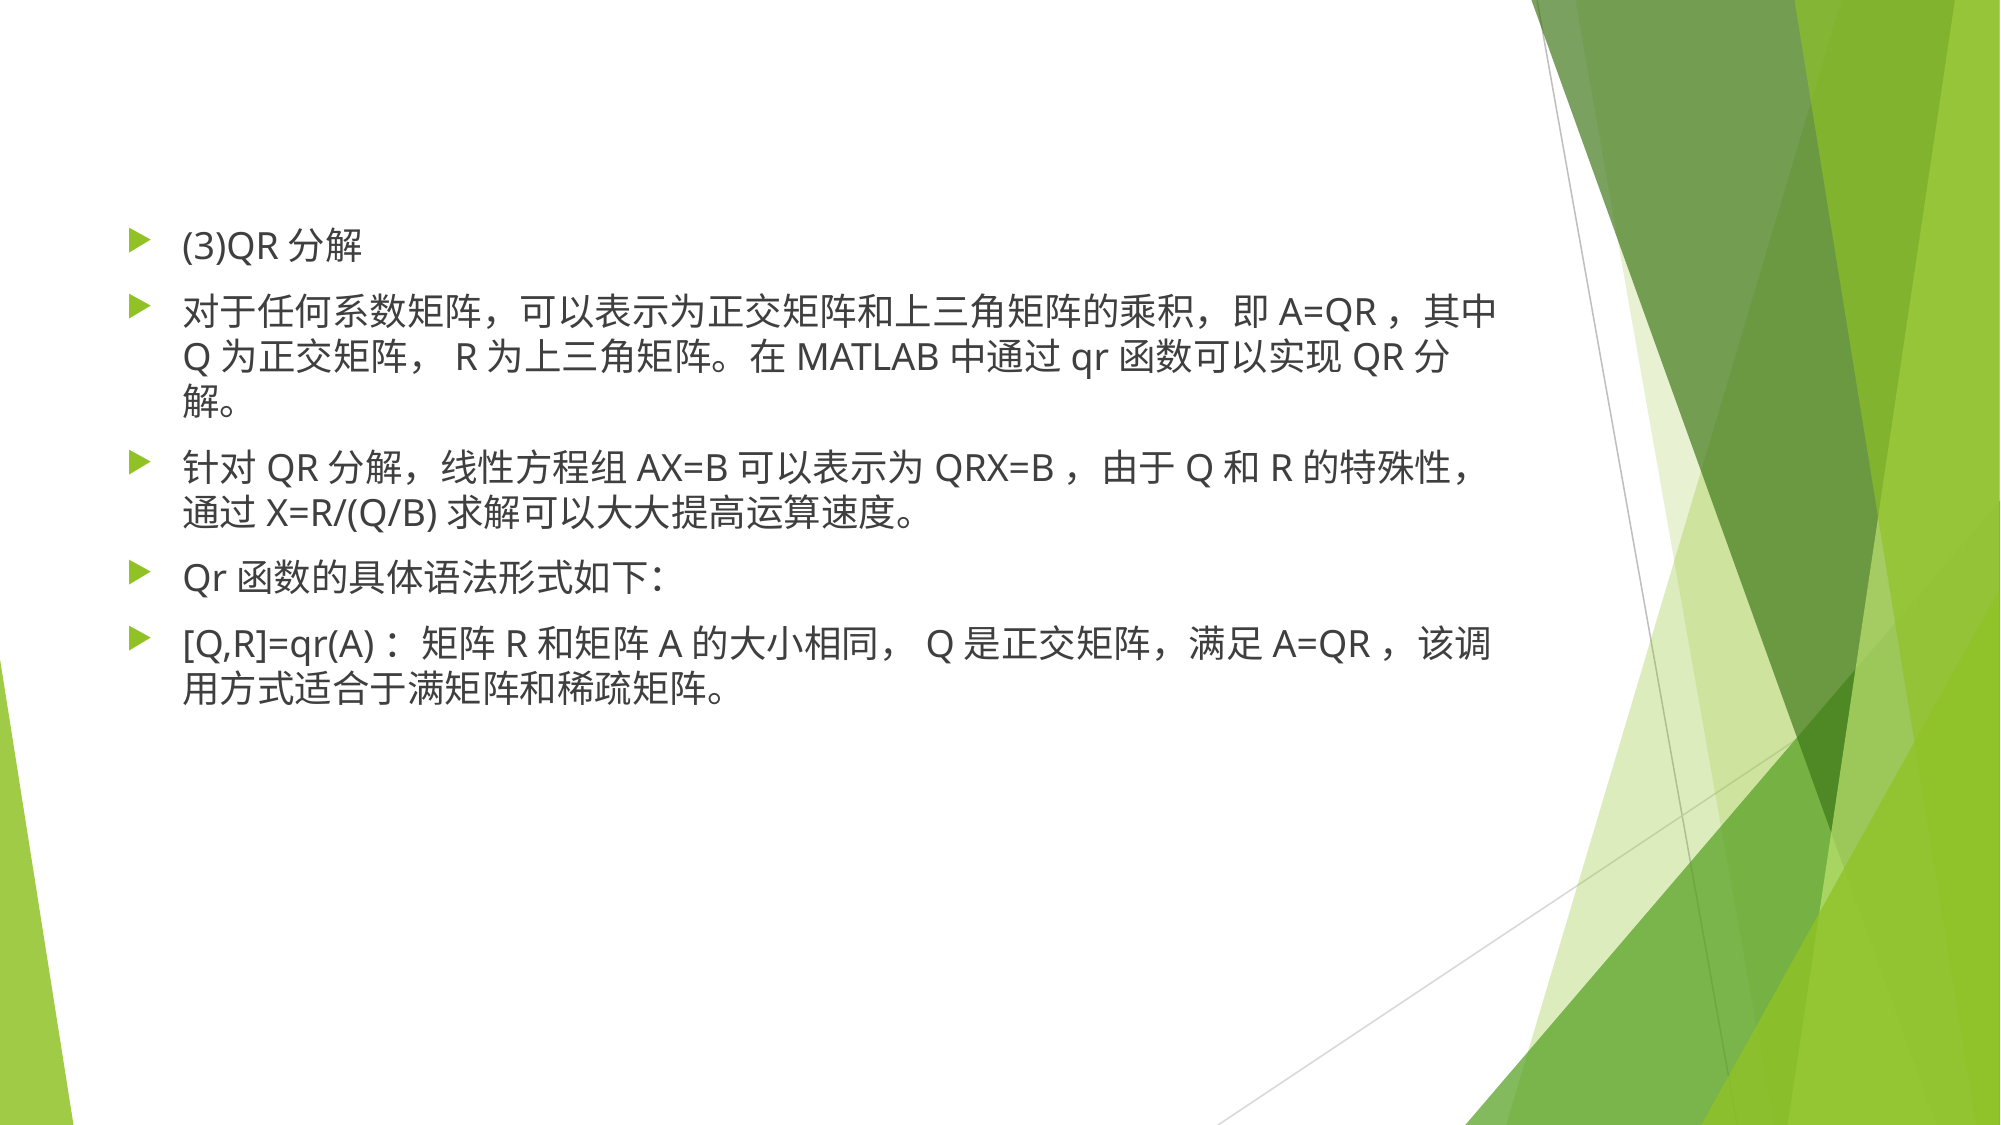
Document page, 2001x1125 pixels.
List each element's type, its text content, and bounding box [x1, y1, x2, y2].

list (3)QR分解 对于任何系数矩阵，可以表示为正交矩阵和上三角矩阵的乘积，即A=QR，其中Q为正交矩阵，R为上三角矩阵。在MATLAB中通过qr函数可以实现QR分解。 针对QR分解，线性方程组AX=B可以表示为QRX=B，由于Q和R的特殊性，通过X=R/(Q/B)求解可以大大提高运算速度。 Qr函数的具体语法形式如下： [Q,R]=qr(A)：矩阵R和矩阵A的大小相同，Q是正交矩阵，满足A=QR，该调用方式适合于满矩阵和稀疏矩阵。 [111, 214, 1522, 992]
